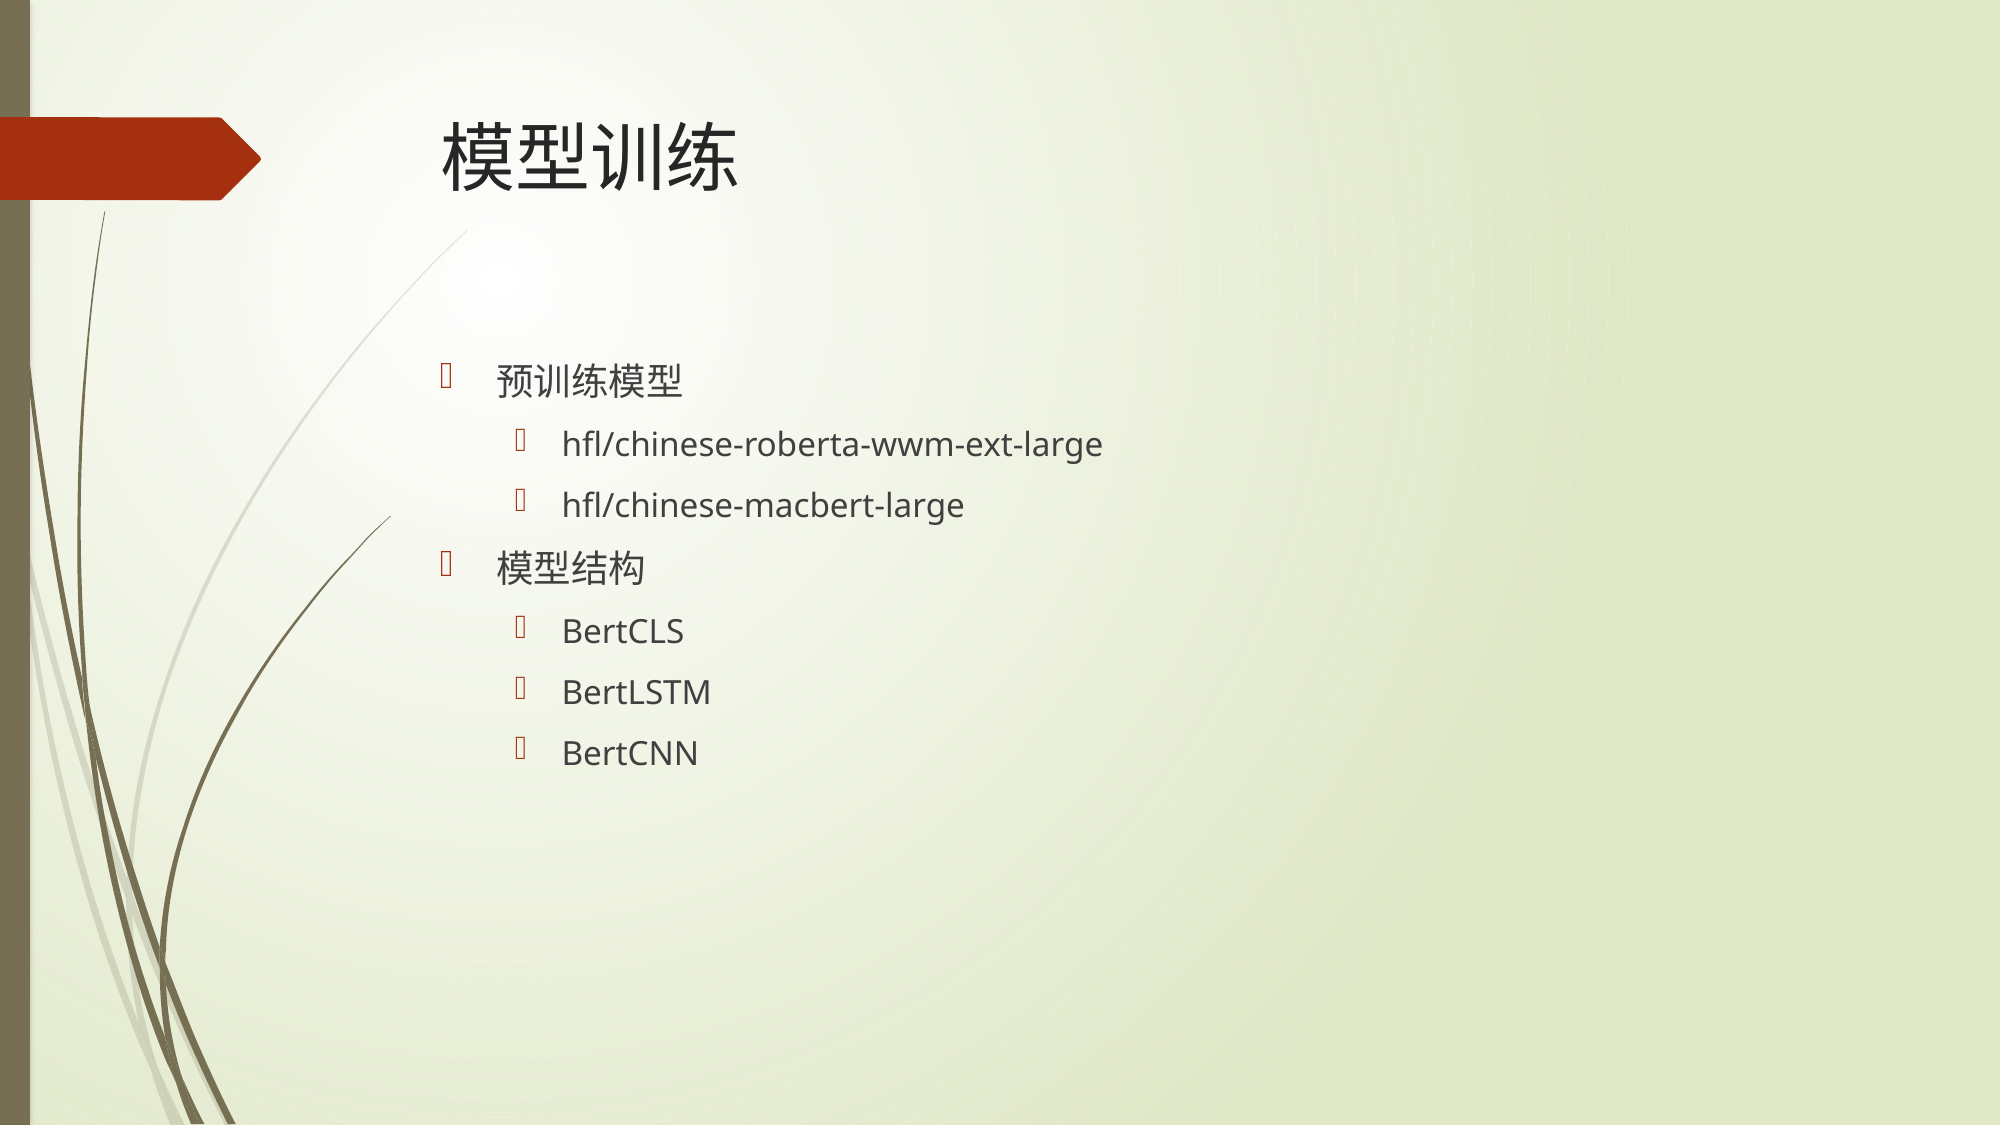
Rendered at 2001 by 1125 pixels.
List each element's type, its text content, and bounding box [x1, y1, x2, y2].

list 预训练模型 hfl/chinese-roberta-wwm-ext-large hfl/chinese-macbert-large 模型结构 BertCLS BertLSTM BertCNN [424, 350, 1888, 970]
title 模型训练 [425, 102, 1888, 313]
